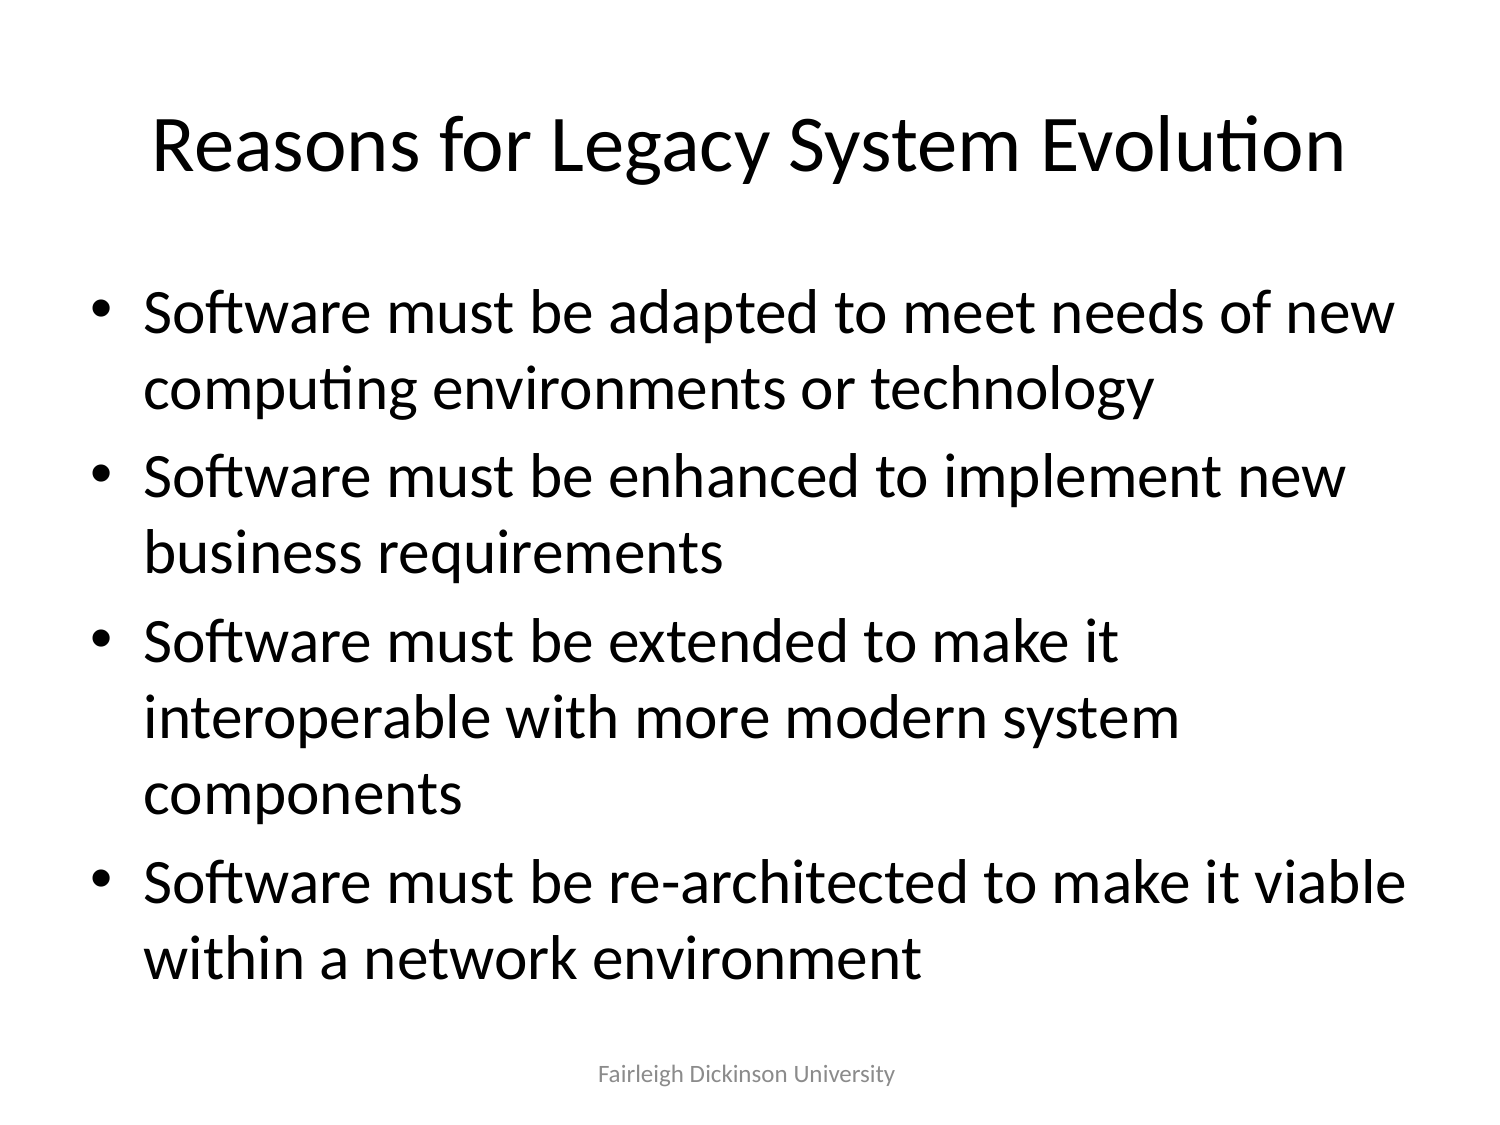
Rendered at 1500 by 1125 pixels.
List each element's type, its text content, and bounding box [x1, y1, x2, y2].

footer Fairleigh Dickinson University [512, 1042, 988, 1103]
title Reasons for Legacy System Evolution [75, 45, 1425, 233]
list Software must be adapted to meet needs of new computing environments or technology Software must be enhanced to implement new business requirements Software must be extended to make it interoperable with more modern system components Software must be re-architected to make it viable within a network environment [75, 262, 1425, 1005]
